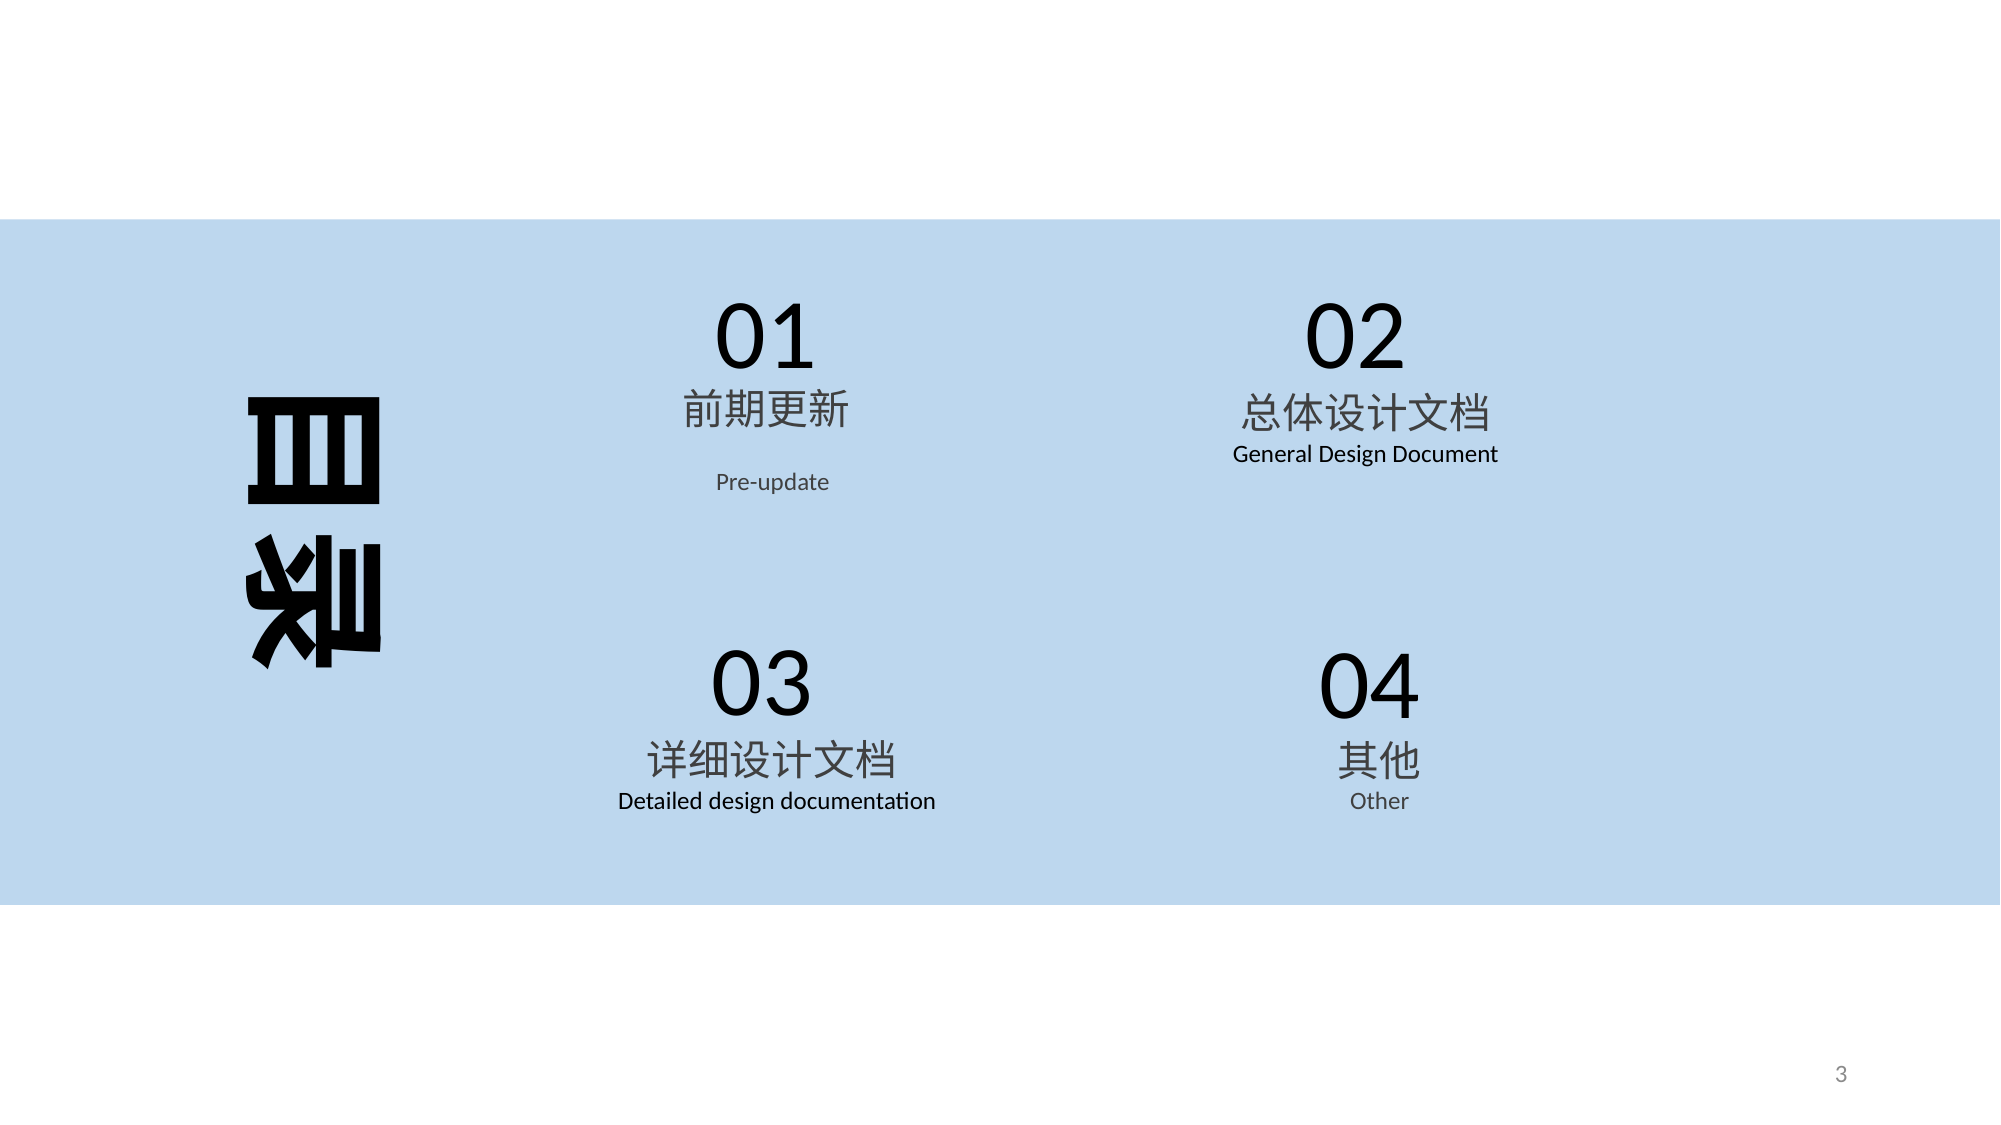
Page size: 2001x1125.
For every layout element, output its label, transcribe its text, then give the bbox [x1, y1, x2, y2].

text_box [0, 218, 2000, 906]
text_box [535, 608, 1009, 823]
slide_number 3 [1412, 1042, 1863, 1103]
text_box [1129, 261, 1603, 476]
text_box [537, 261, 996, 512]
text_box 目录 [206, 361, 419, 747]
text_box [1143, 611, 1617, 824]
